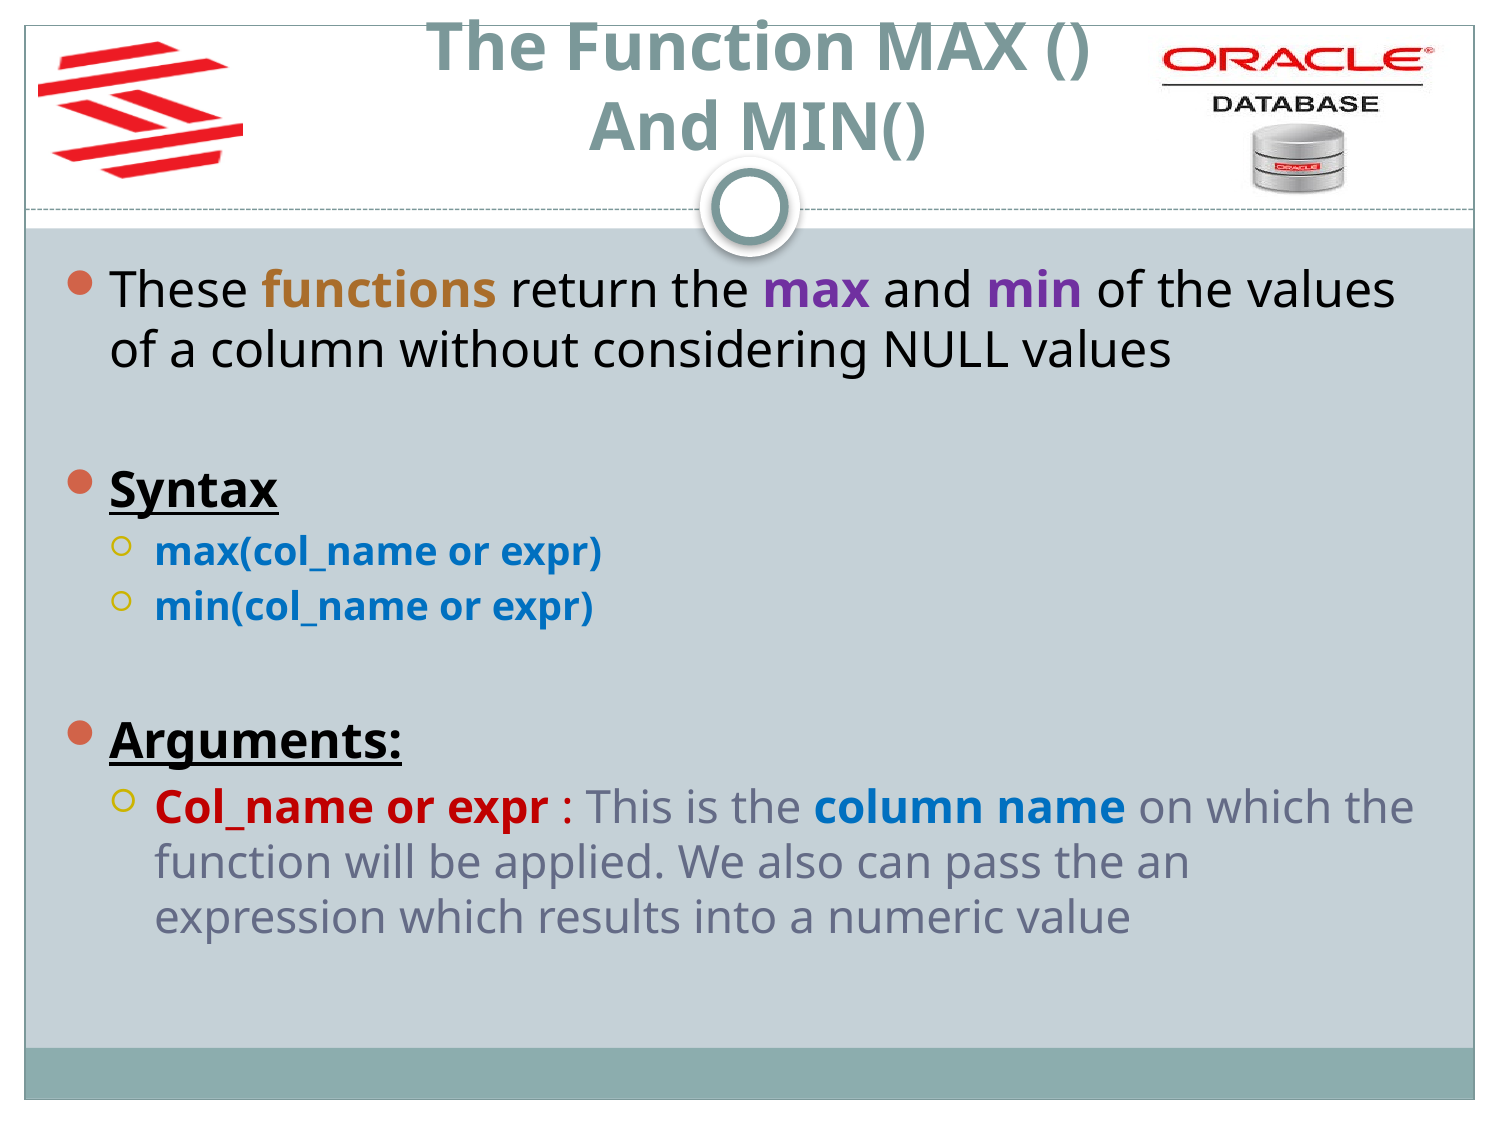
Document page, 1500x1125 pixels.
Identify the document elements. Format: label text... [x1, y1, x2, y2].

title The Function MAX () And MIN() [248, 46, 1141, 172]
list These functions return the max and min of the values of a column without considering NULL values Syntax max(col_name or expr) min(col_name or expr) Arguments: Col_name or expr : This is the column name on which the function will be applied. We also can pass the an expression which results into a numeric value [49, 250, 1445, 1047]
picture [37, 40, 243, 185]
picture [1148, 34, 1453, 200]
